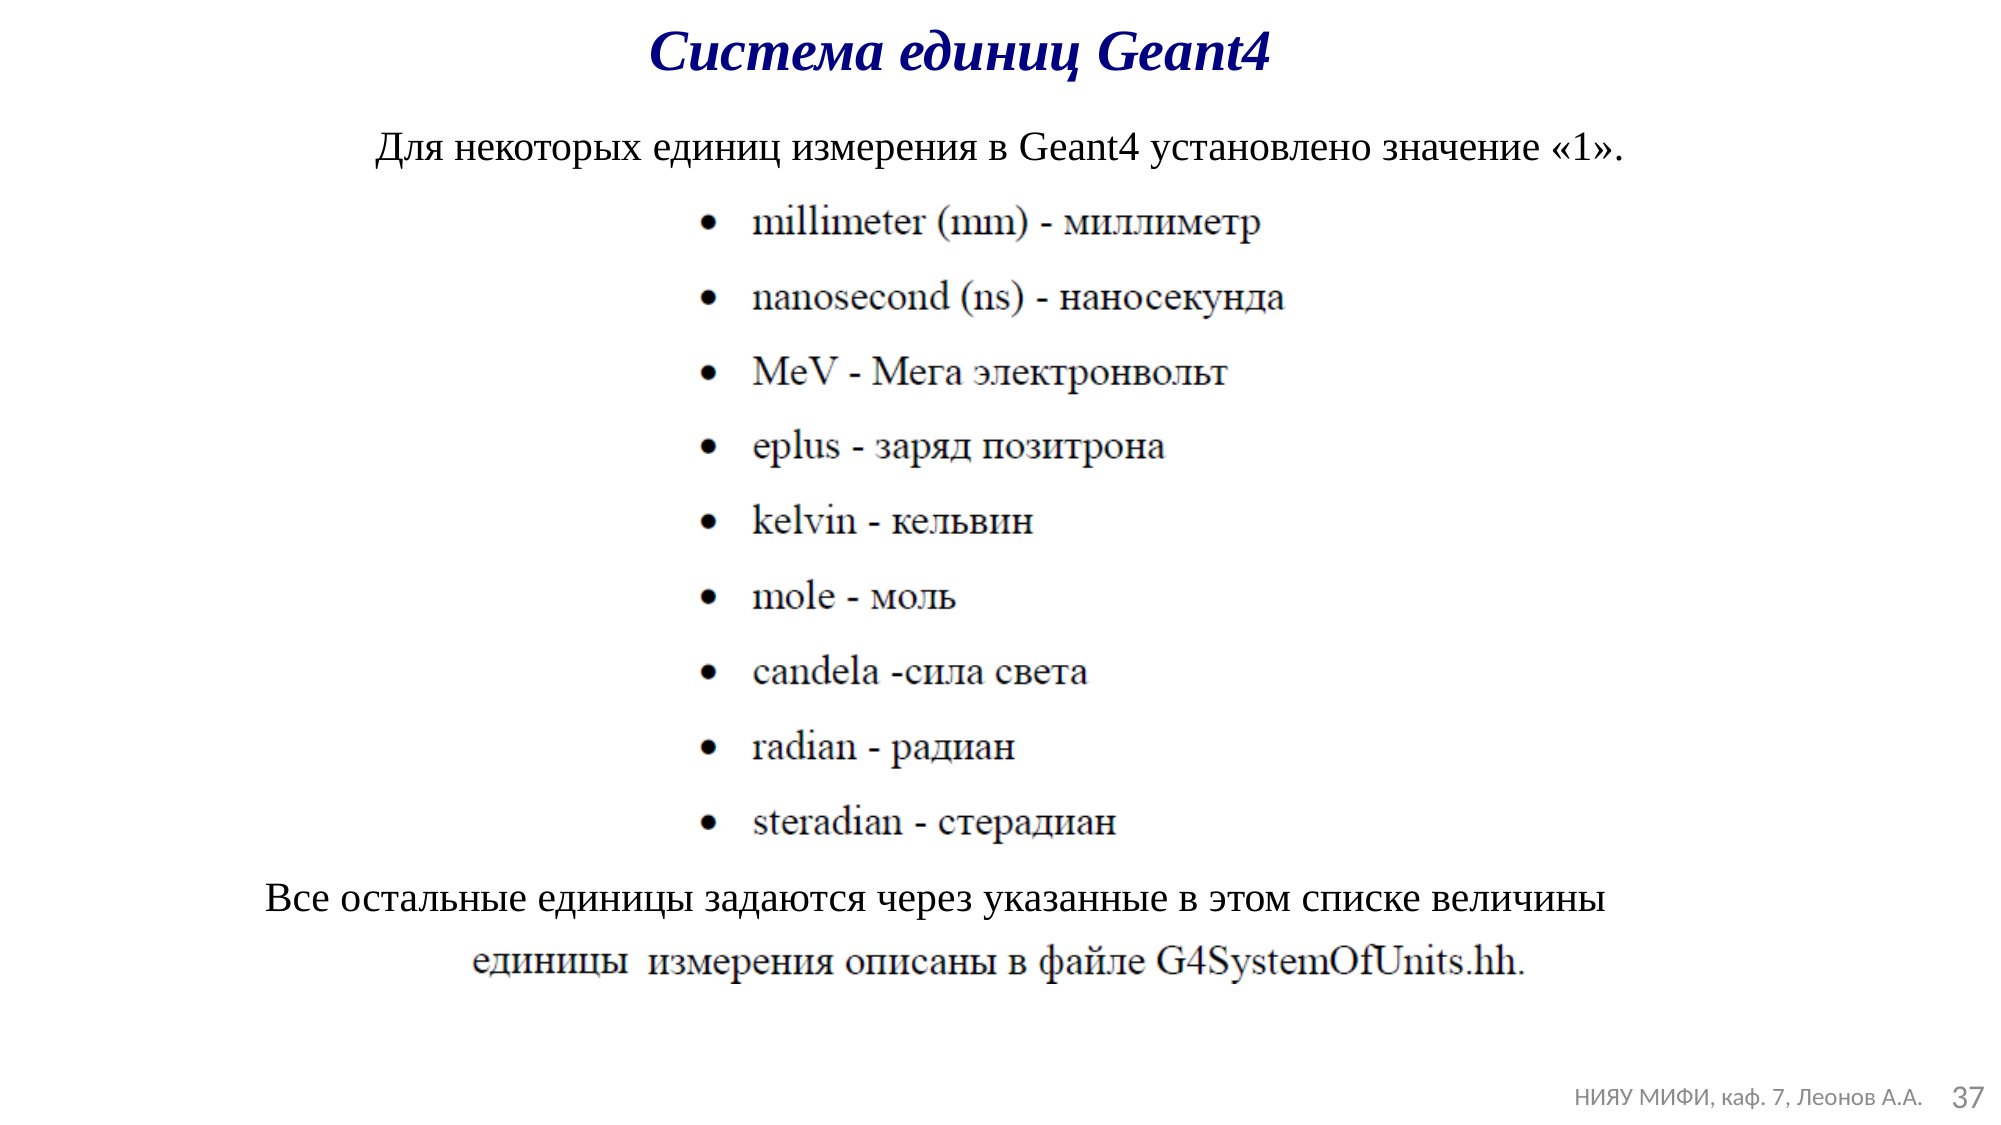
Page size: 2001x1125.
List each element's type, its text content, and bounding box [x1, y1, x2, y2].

slide_number 37 [1940, 1065, 2000, 1125]
text_box Система единиц Geant4 [634, 4, 1288, 90]
text_box НИЯУ МИФИ, каф. 7, Леонов А.А. [1489, 1065, 1940, 1125]
text_box Для некоторых единиц измерения в Geant4 установлено значение «1». [0, 111, 2000, 177]
picture [651, 197, 1303, 863]
text_box Все остальные единицы задаются через указанные в этом списке величины [249, 862, 1800, 927]
picture [470, 930, 1532, 984]
